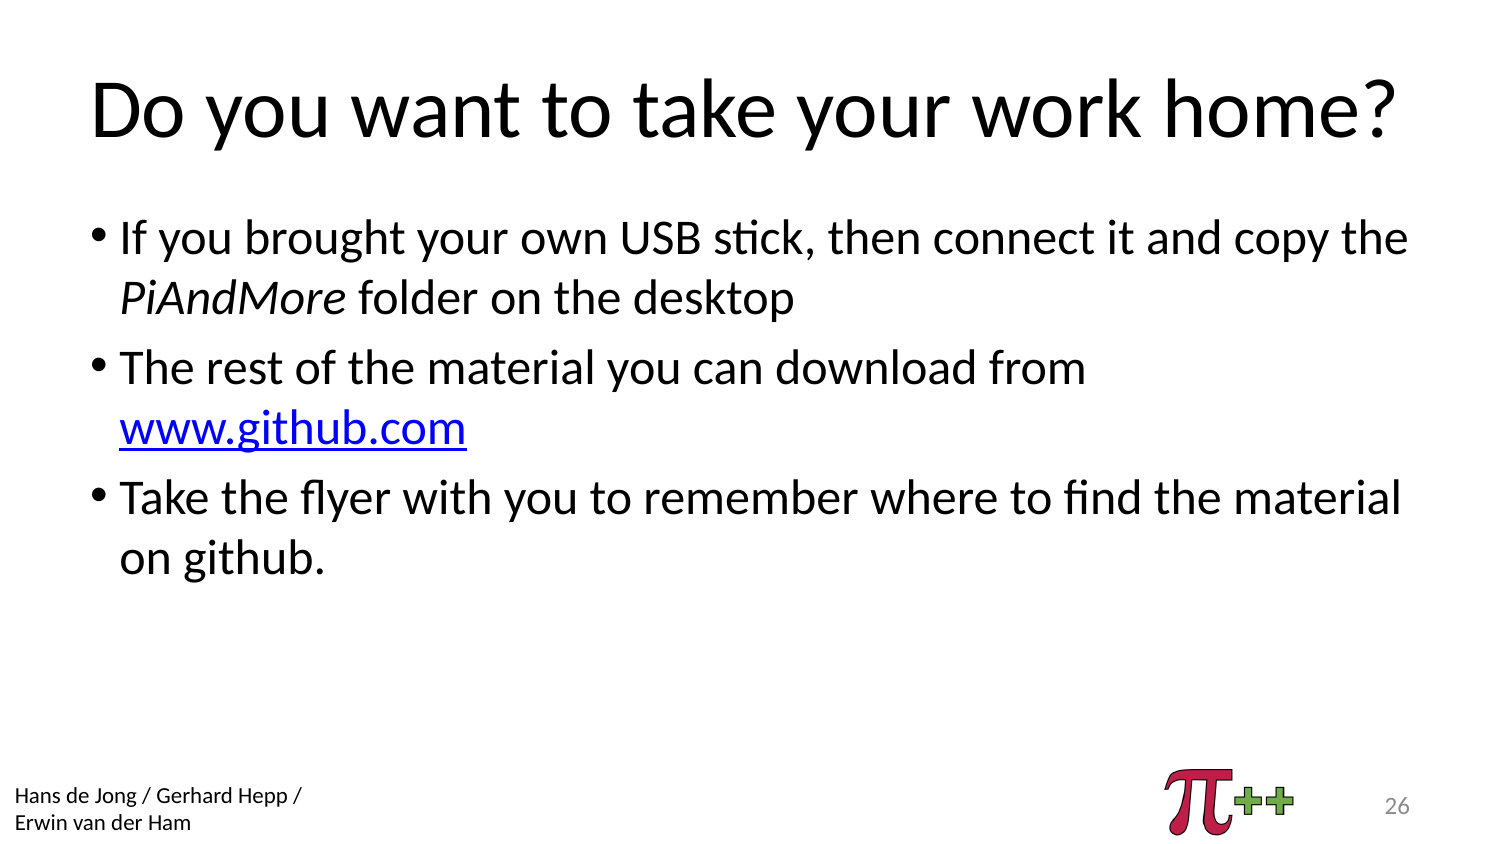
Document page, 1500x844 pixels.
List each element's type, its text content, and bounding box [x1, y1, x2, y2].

title Do you want to take your work home? [75, 33, 1425, 175]
slide_number 26 [1340, 782, 1425, 827]
picture [1163, 768, 1294, 836]
list If you brought your own USB stick, then connect it and copy the PiAndMore folder on the desktop The rest of the material you can download from www.github.com Take the flyer with you to remember where to find the material on github. [75, 196, 1425, 754]
